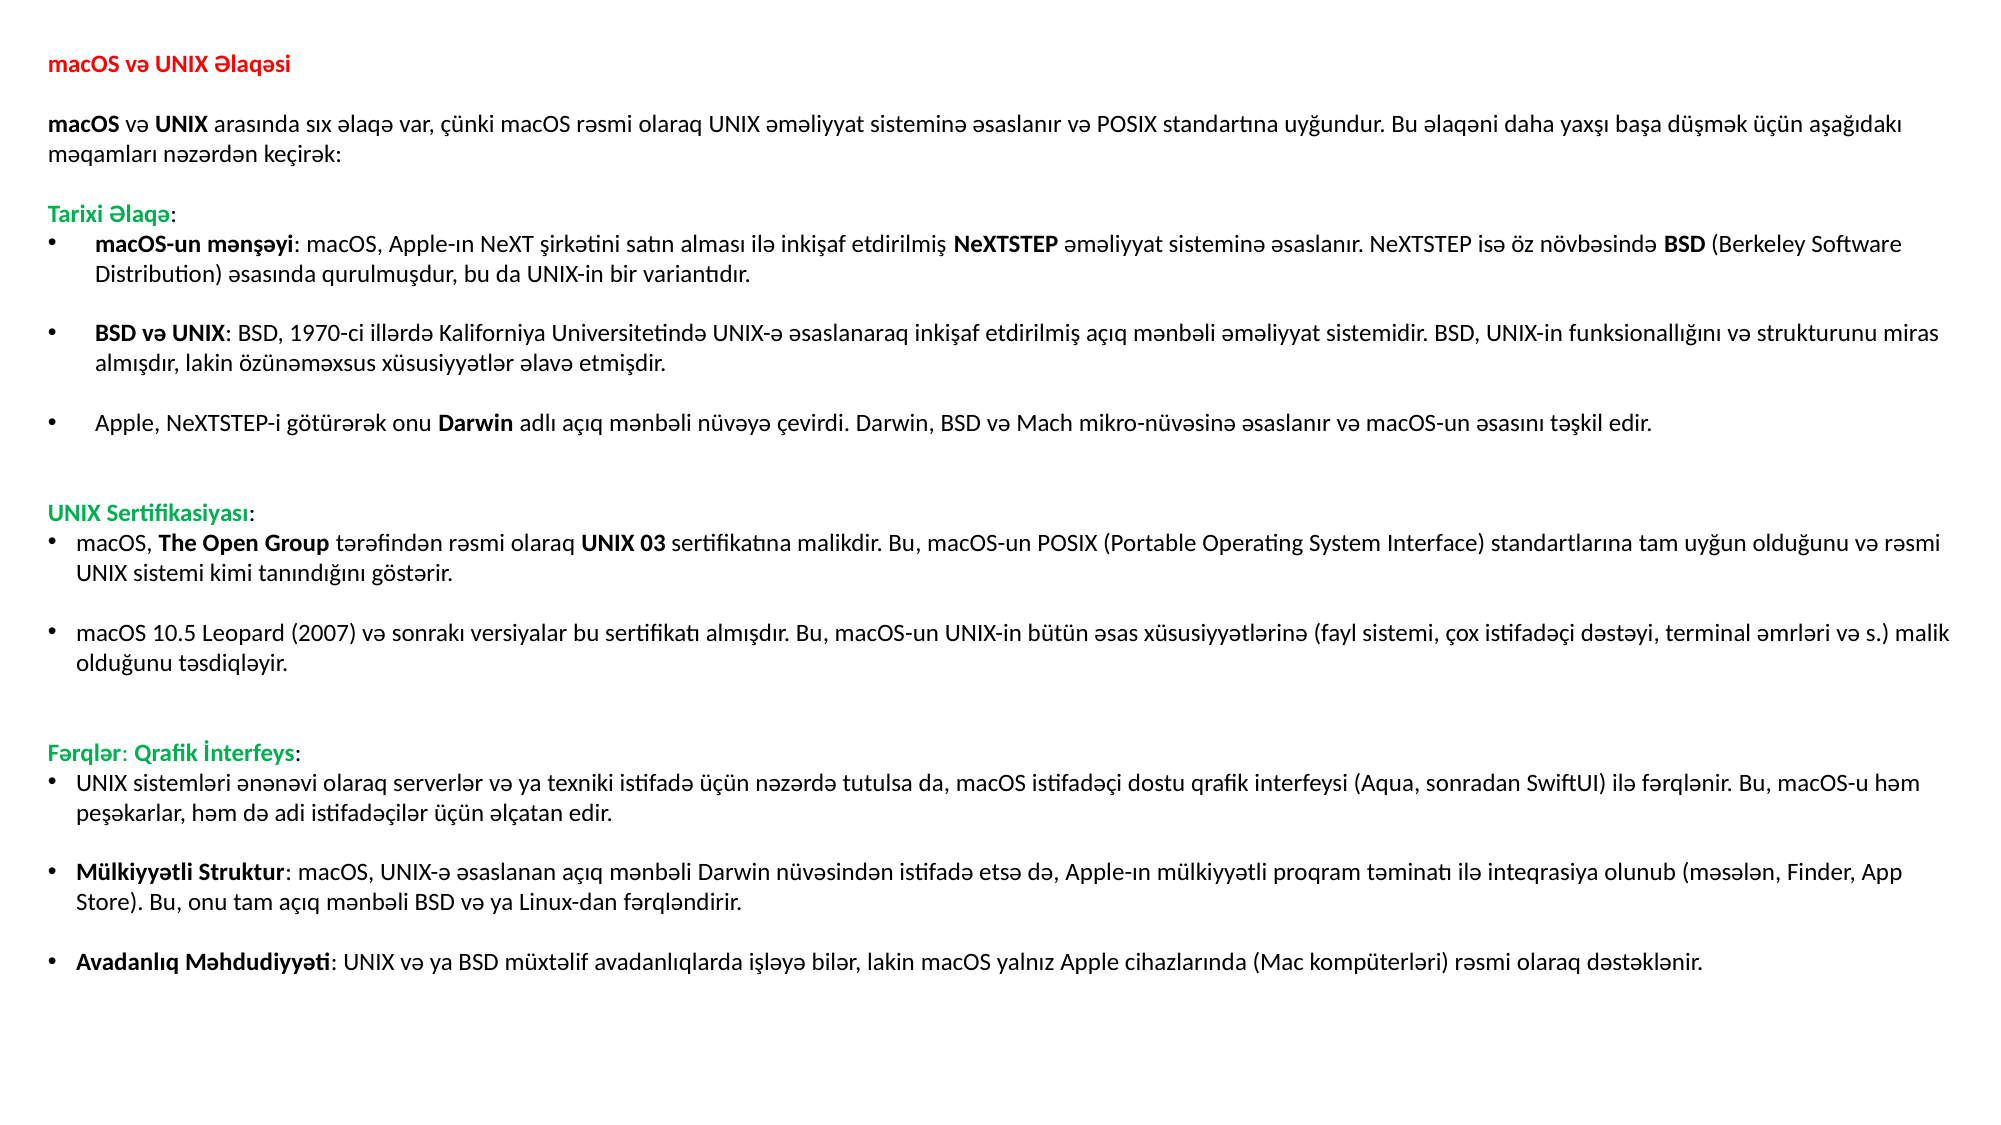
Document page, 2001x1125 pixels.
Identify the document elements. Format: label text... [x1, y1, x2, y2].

text_box macOS və UNIX Əlaqəsi macOS və UNIX arasında sıx əlaqə var, çünki macOS rəsmi olaraq UNIX əməliyyat sisteminə əsaslanır və POSIX standartına uyğundur. Bu əlaqəni daha yaxşı başa düşmək üçün aşağıdakı məqamları nəzərdən keçirək: Tarixi Əlaqə: macOS-un mənşəyi: macOS, Apple-ın NeXT şirkətini satın alması ilə inkişaf etdirilmiş NeXTSTEP əməliyyat sisteminə əsaslanır. NeXTSTEP isə öz növbəsində BSD (Berkeley Software Distribution) əsasında qurulmuşdur, bu da UNIX-in bir variantıdır. BSD və UNIX: BSD, 1970-ci illərdə Kaliforniya Universitetində UNIX-ə əsaslanaraq inkişaf etdirilmiş açıq mənbəli əməliyyat sistemidir. BSD, UNIX-in funksionallığını və strukturunu miras almışdır, lakin özünəməxsus xüsusiyyətlər əlavə etmişdir. Apple, NeXTSTEP-i götürərək onu Darwin adlı açıq mənbəli nüvəyə çevirdi. Darwin, BSD və Mach mikro-nüvəsinə əsaslanır və macOS-un əsasını təşkil edir. UNIX Sertifikasiyası: macOS, The Open Group tərəfindən rəsmi olaraq UNIX 03 sertifikatına malikdir. Bu, macOS-un POSIX (Portable Operating System Interface) standartlarına tam uyğun olduğunu və rəsmi UNIX sistemi kimi tanındığını göstərir. macOS 10.5 Leopard (2007) və sonrakı versiyalar bu sertifikatı almışdır. Bu, macOS-un UNIX-in bütün əsas xüsusiyyətlərinə (fayl sistemi, çox istifadəçi dəstəyi, terminal əmrləri və s.) malik olduğunu təsdiqləyir. Fərqlər: Qrafik İnterfeys: UNIX sistemləri ənənəvi olaraq serverlər və ya texniki istifadə üçün nəzərdə tutulsa da, macOS istifadəçi dostu qrafik interfeysi (Aqua, sonradan SwiftUI) ilə fərqlənir. Bu, macOS-u həm peşəkarlar, həm də adi istifadəçilər üçün əlçatan edir. Mülkiyyətli Struktur: macOS, UNIX-ə əsaslanan açıq mənbəli Darwin nüvəsindən istifadə etsə də, Apple-ın mülkiyyətli proqram təminatı ilə inteqrasiya olunub (məsələn, Finder, App Store). Bu, onu tam açıq mənbəli BSD və ya Linux-dan fərqləndirir. Avadanlıq Məhdudiyyəti: UNIX və ya BSD müxtəlif avadanlıqlarda işləyə bilər, lakin macOS yalnız Apple cihazlarında (Mac kompüterləri) rəsmi olaraq dəstəklənir. [33, 40, 1973, 1013]
